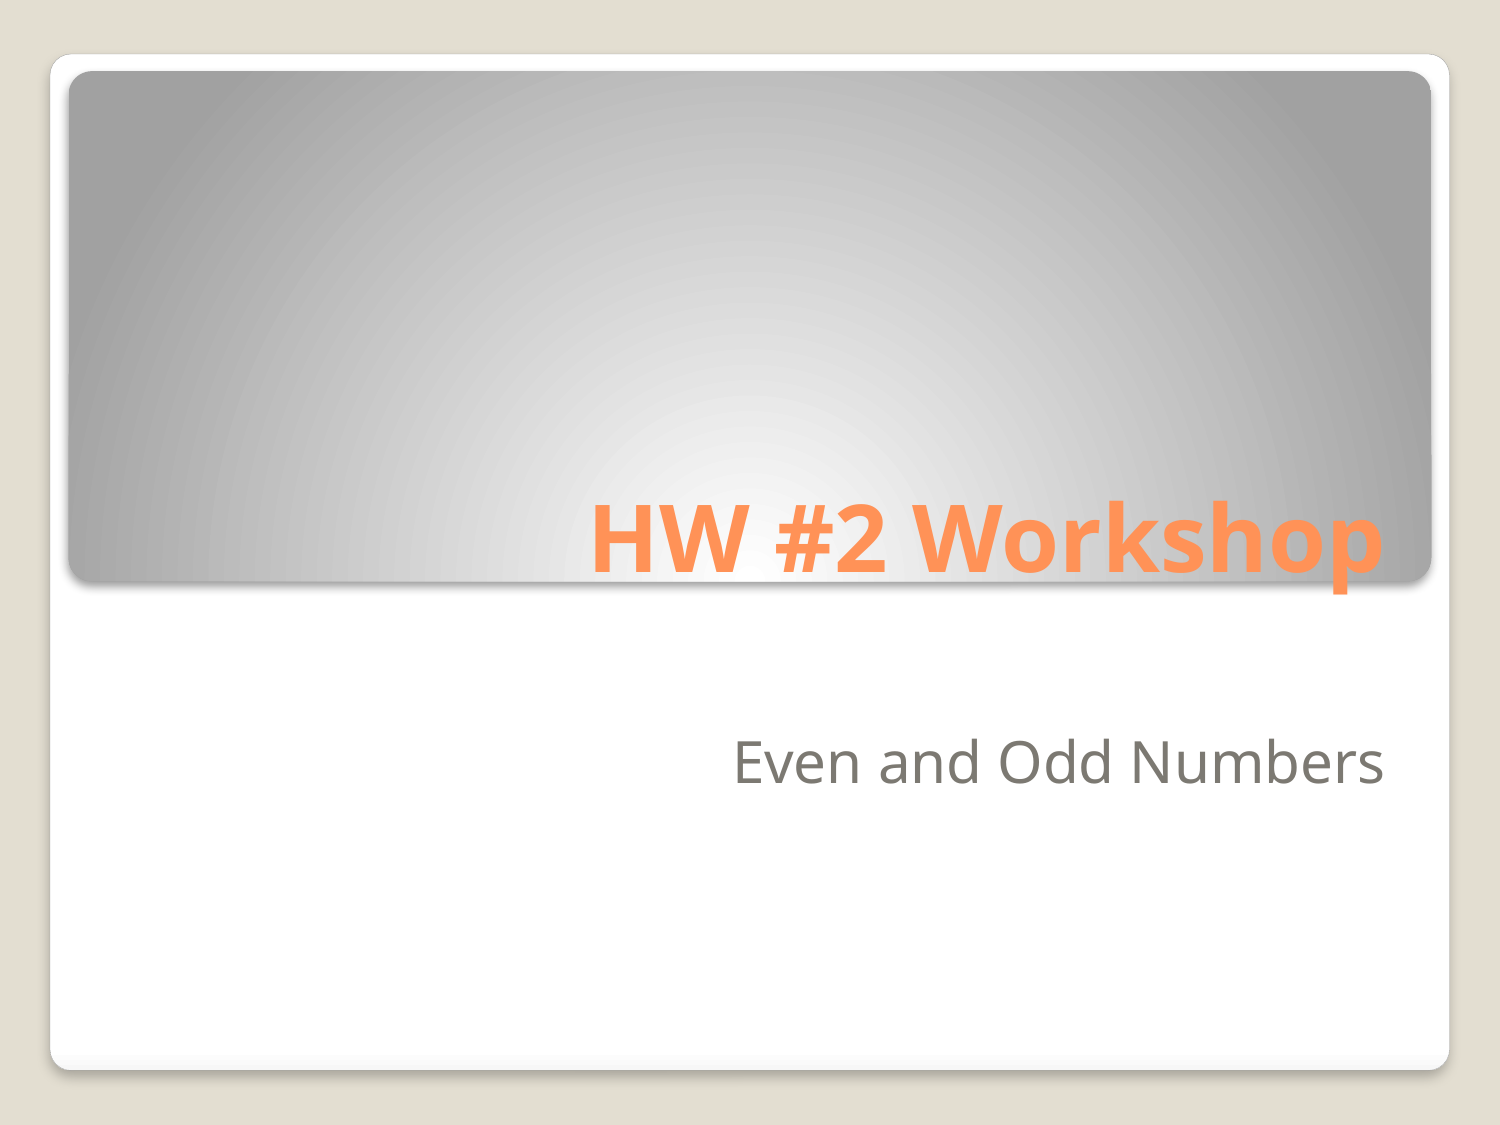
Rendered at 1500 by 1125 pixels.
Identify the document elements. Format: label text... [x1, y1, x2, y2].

subtitle Even and Odd Numbers [125, 725, 1400, 875]
title HW #2 Workshop [118, 298, 1394, 599]
